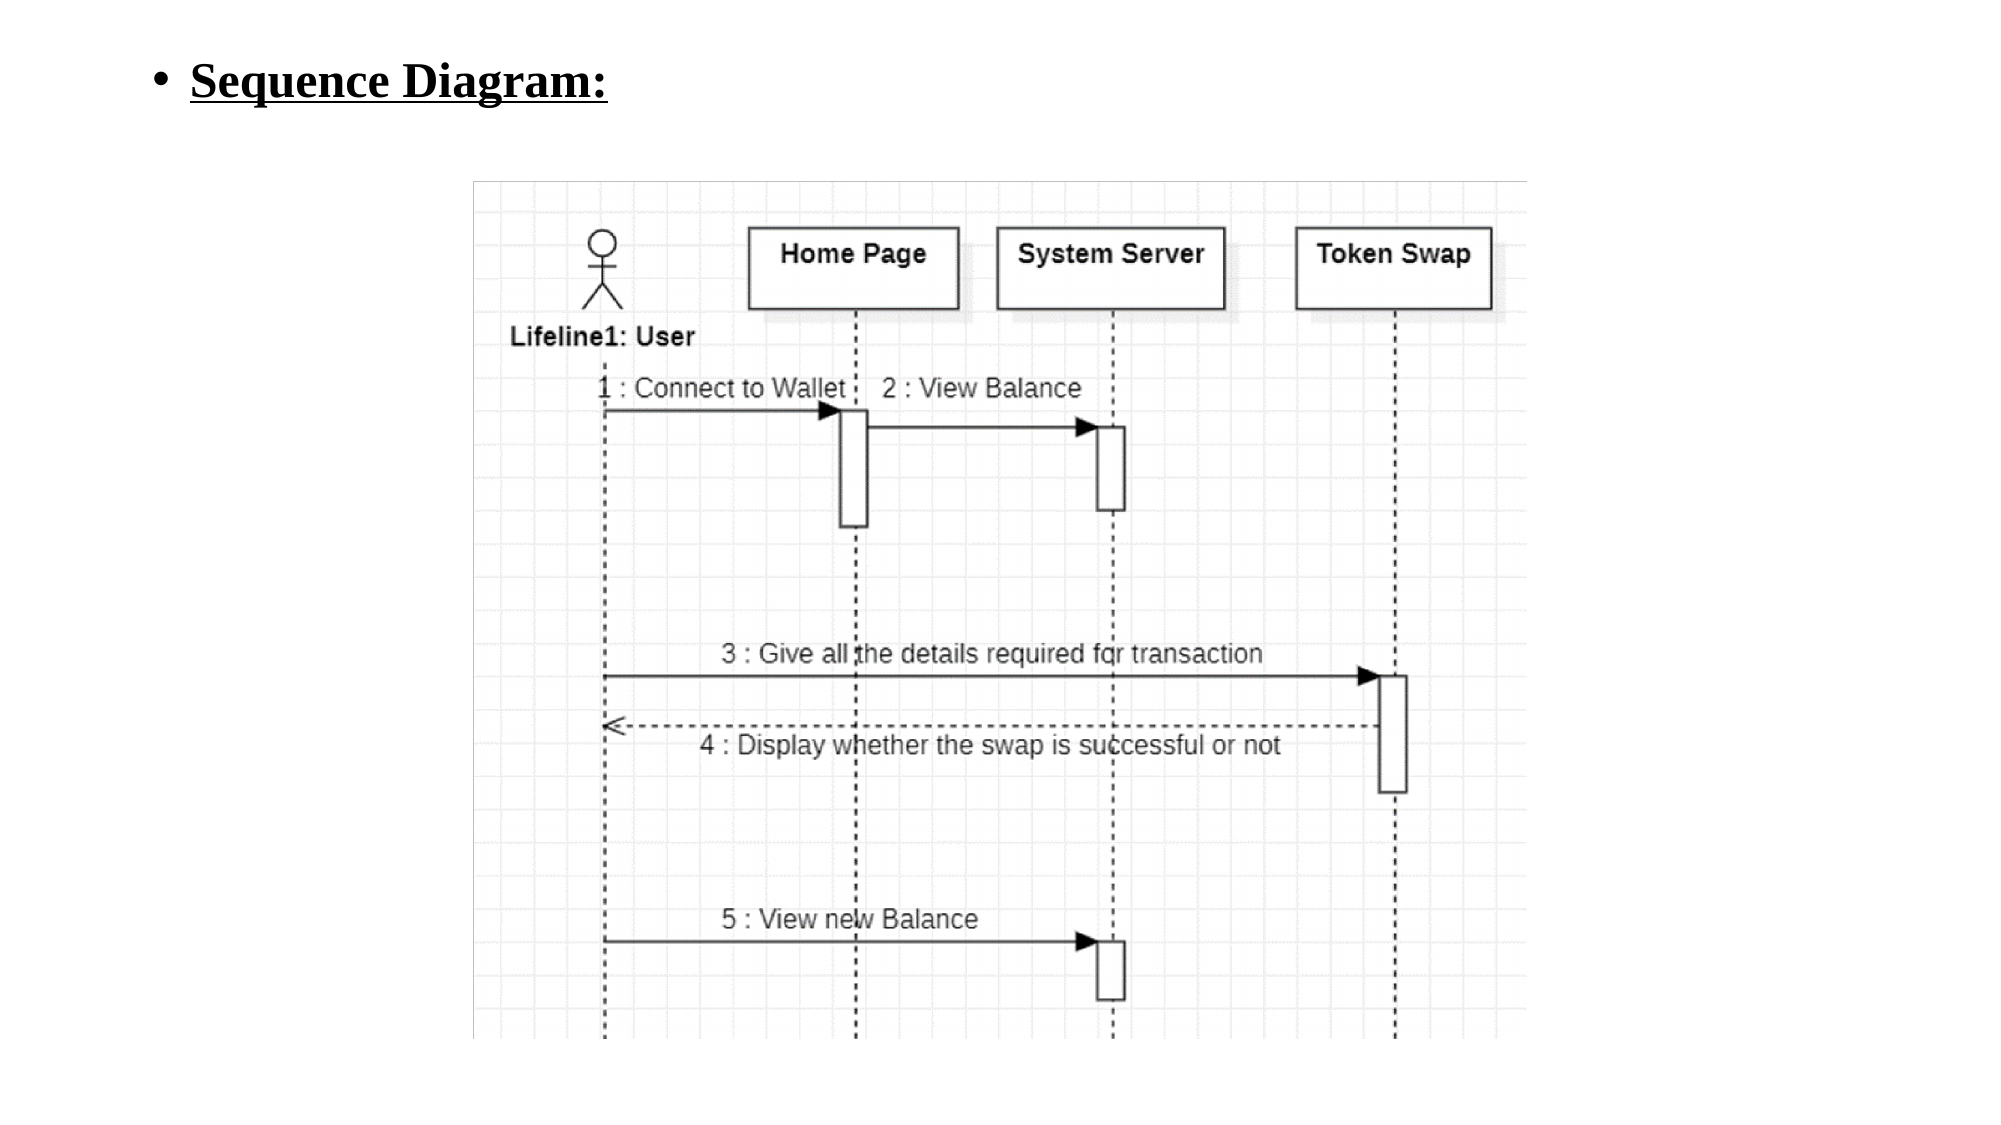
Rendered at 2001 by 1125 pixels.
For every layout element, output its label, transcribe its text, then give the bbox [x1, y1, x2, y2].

picture [473, 181, 1527, 1039]
list Sequence Diagram: [137, 46, 1863, 1014]
